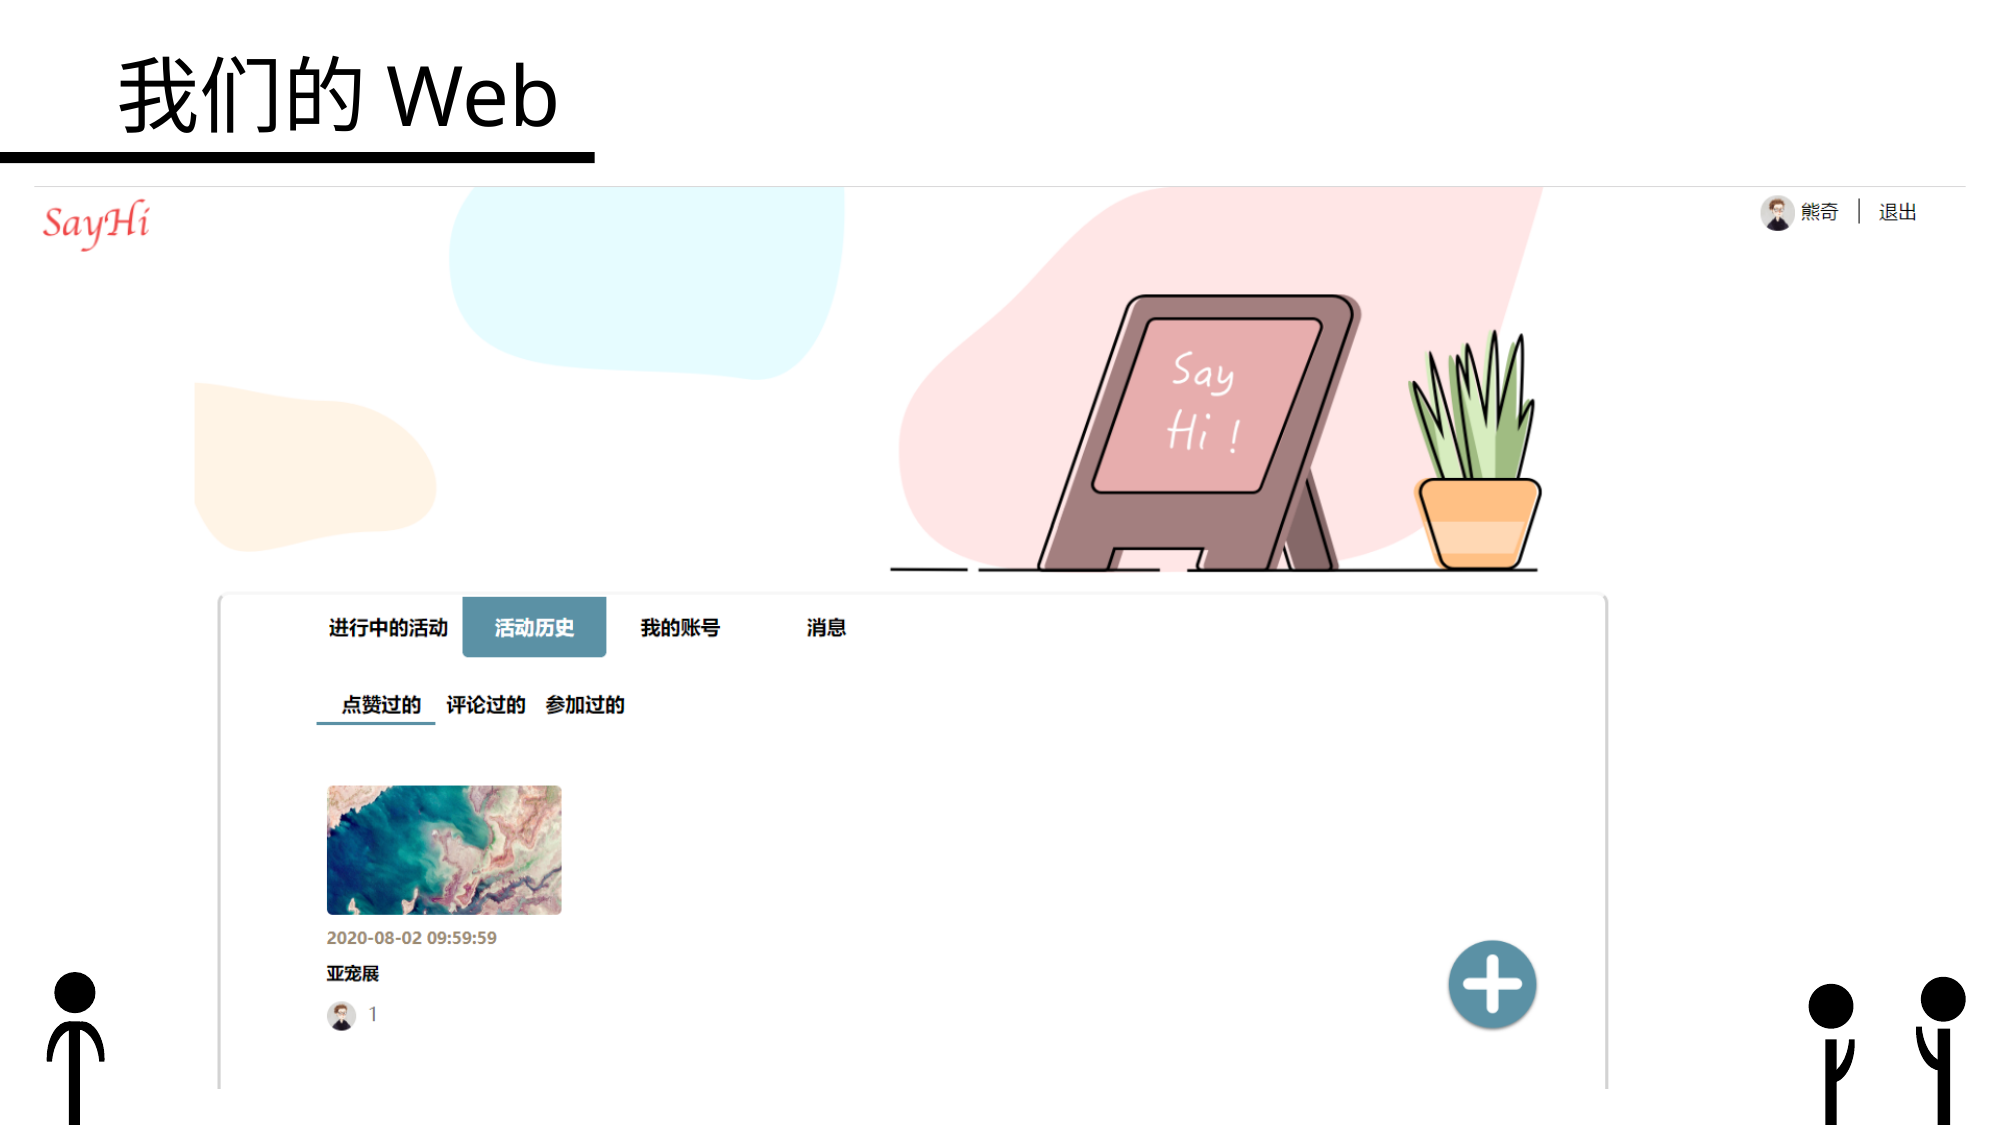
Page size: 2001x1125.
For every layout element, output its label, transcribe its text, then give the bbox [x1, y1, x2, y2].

text_box [0, 151, 596, 164]
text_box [1808, 976, 1966, 1125]
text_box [46, 971, 105, 1125]
picture [34, 186, 1966, 1089]
text_box 我们的Web [101, 36, 647, 151]
